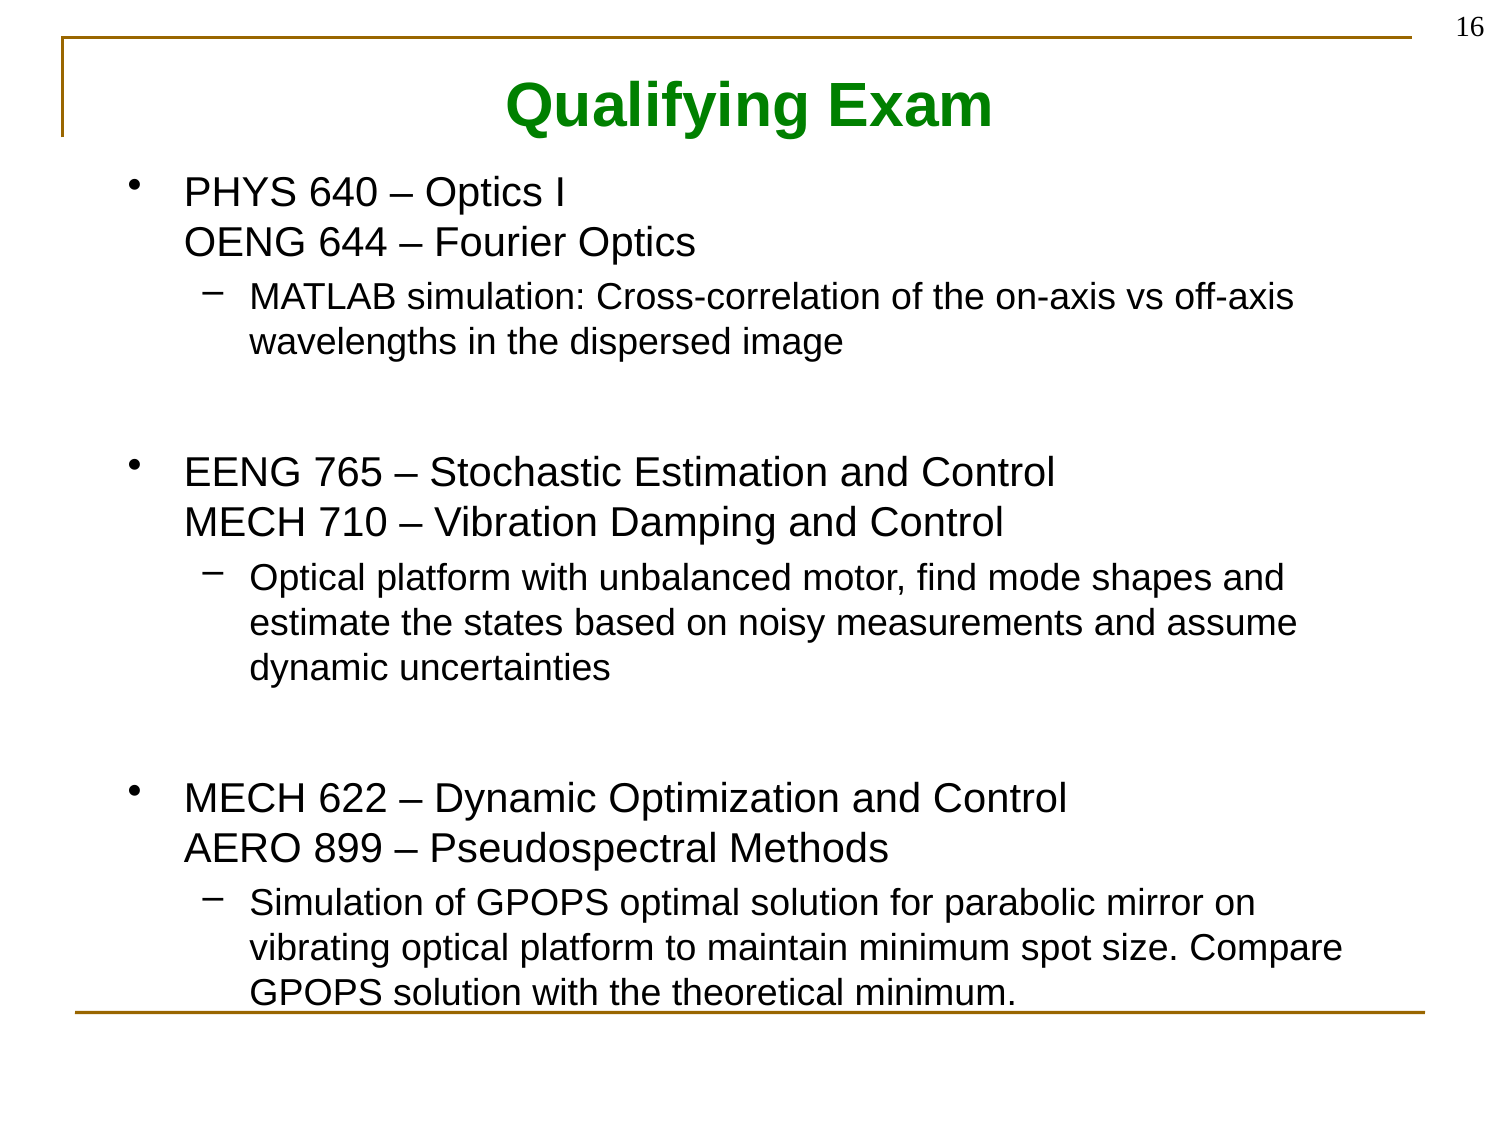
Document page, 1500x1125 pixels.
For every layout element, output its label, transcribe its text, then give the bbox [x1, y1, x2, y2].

slide_number 16 [1187, 0, 1500, 35]
list PHYS 640 – Optics I OENG 644 – Fourier Optics MATLAB simulation: Cross-correlation of the on-axis vs off-axis wavelengths in the dispersed image EENG 765 – Stochastic Estimation and Control MECH 710 – Vibration Damping and Control Optical platform with unbalanced motor, find mode shapes and estimate the states based on noisy measurements and assume dynamic uncertainties MECH 622 – Dynamic Optimization and Control AERO 899 – Pseudospectral Methods Simulation of GPOPS optimal solution for parabolic mirror on vibrating optical platform to maintain minimum spot size. Compare GPOPS solution with the theoretical minimum. [112, 156, 1388, 1002]
title Qualifying Exam [112, 37, 1388, 156]
